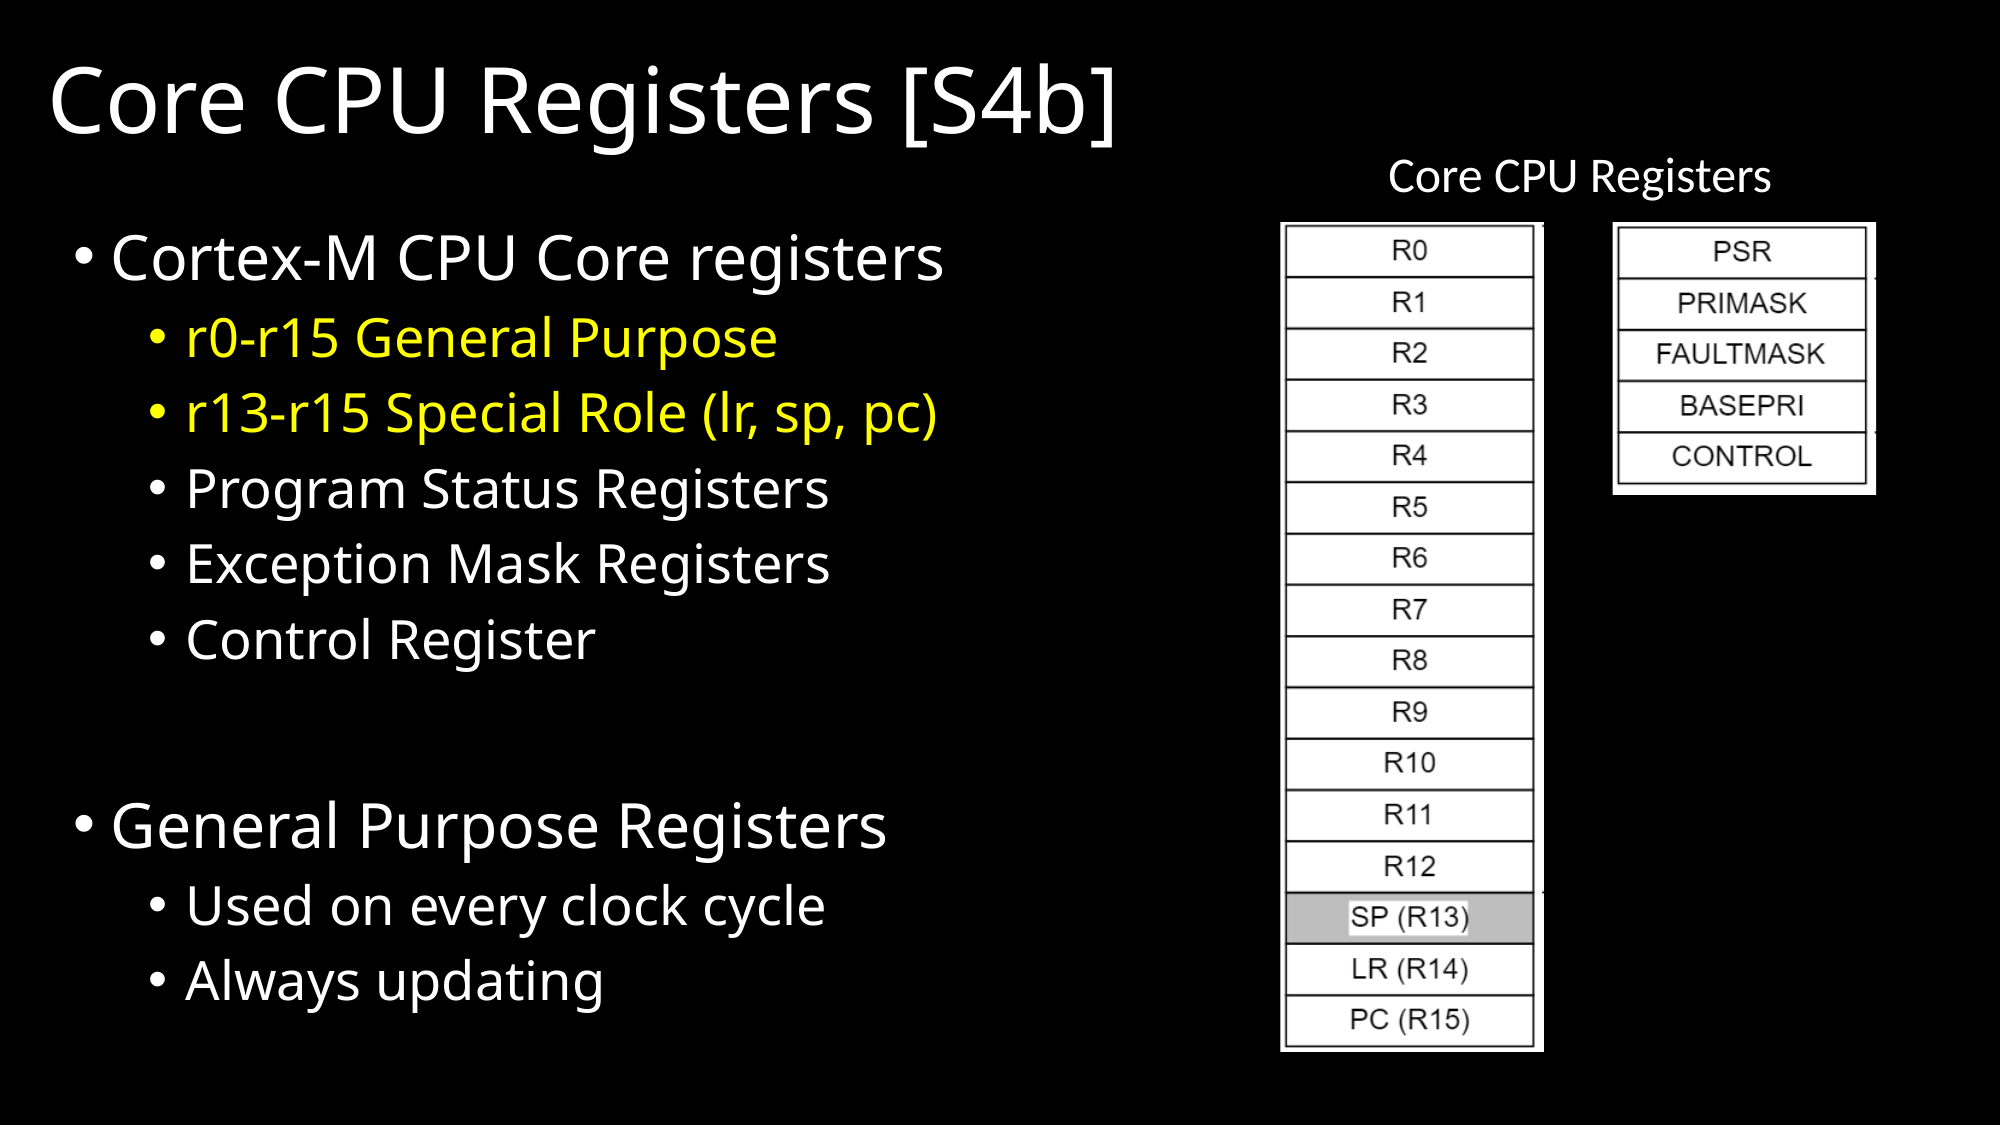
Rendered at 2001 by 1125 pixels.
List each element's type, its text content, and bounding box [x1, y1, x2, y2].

picture [1612, 222, 1877, 495]
text_box Core CPU Registers [1332, 134, 1829, 210]
list Cortex-M CPU Core registers r0-r15 General Purpose r13-r15 Special Role (lr, sp, pc) Program Status Registers Exception Mask Registers Control Register General Purpose Registers Used on every clock cycle Always updating [58, 210, 1014, 1103]
picture [1280, 222, 1544, 1052]
text_box Core CPU Registers [S4b] [32, 31, 1966, 177]
